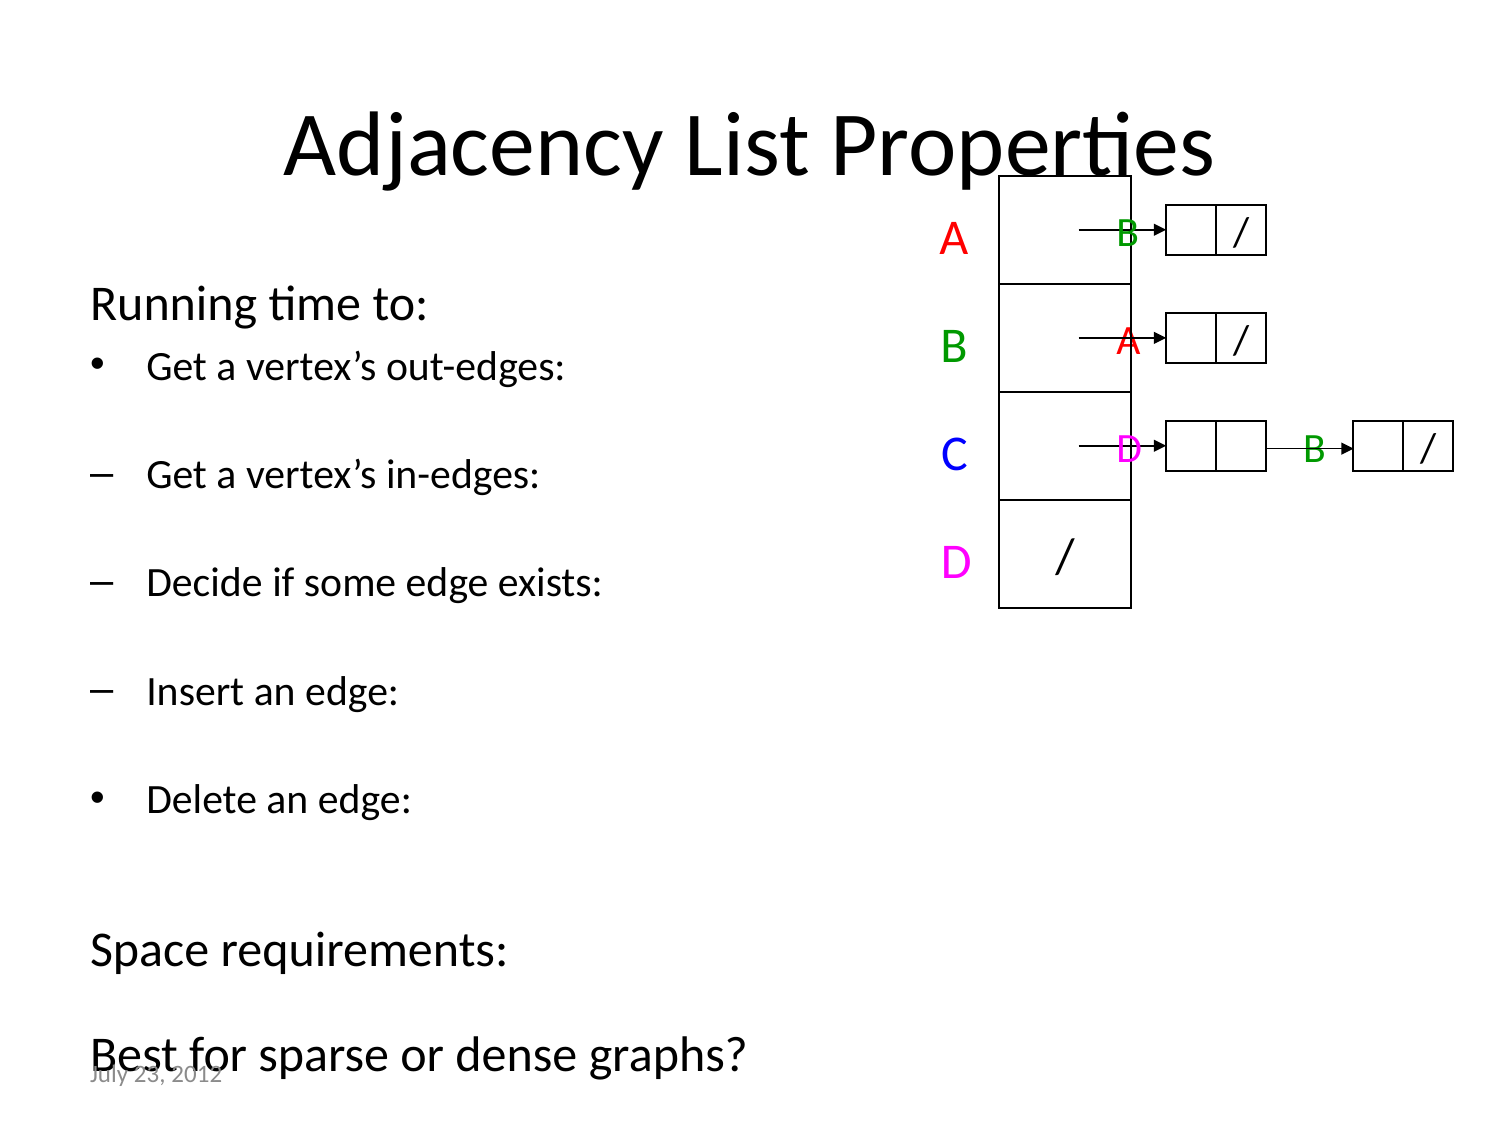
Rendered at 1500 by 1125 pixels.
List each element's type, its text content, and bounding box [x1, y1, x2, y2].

title Adjacency List Properties [75, 45, 1425, 233]
text_box A [924, 196, 984, 272]
text_box [998, 283, 1131, 392]
list Running time to: Get a vertex’s out-edges: Get a vertex’s in-edges: Decide if some edge exists: Insert an edge: Delete an edge: Space requirements: Best for sparse or dense graphs? [75, 262, 1425, 1005]
text_box C [926, 413, 983, 488]
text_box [1355, 420, 1454, 472]
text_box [1165, 312, 1267, 364]
text_box B [925, 305, 983, 380]
text_box / [998, 499, 1131, 608]
text_box [998, 392, 1131, 499]
text_box [998, 175, 1131, 283]
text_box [1165, 204, 1267, 256]
text_box D [926, 521, 987, 596]
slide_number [75, 1042, 425, 1103]
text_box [1165, 420, 1354, 472]
